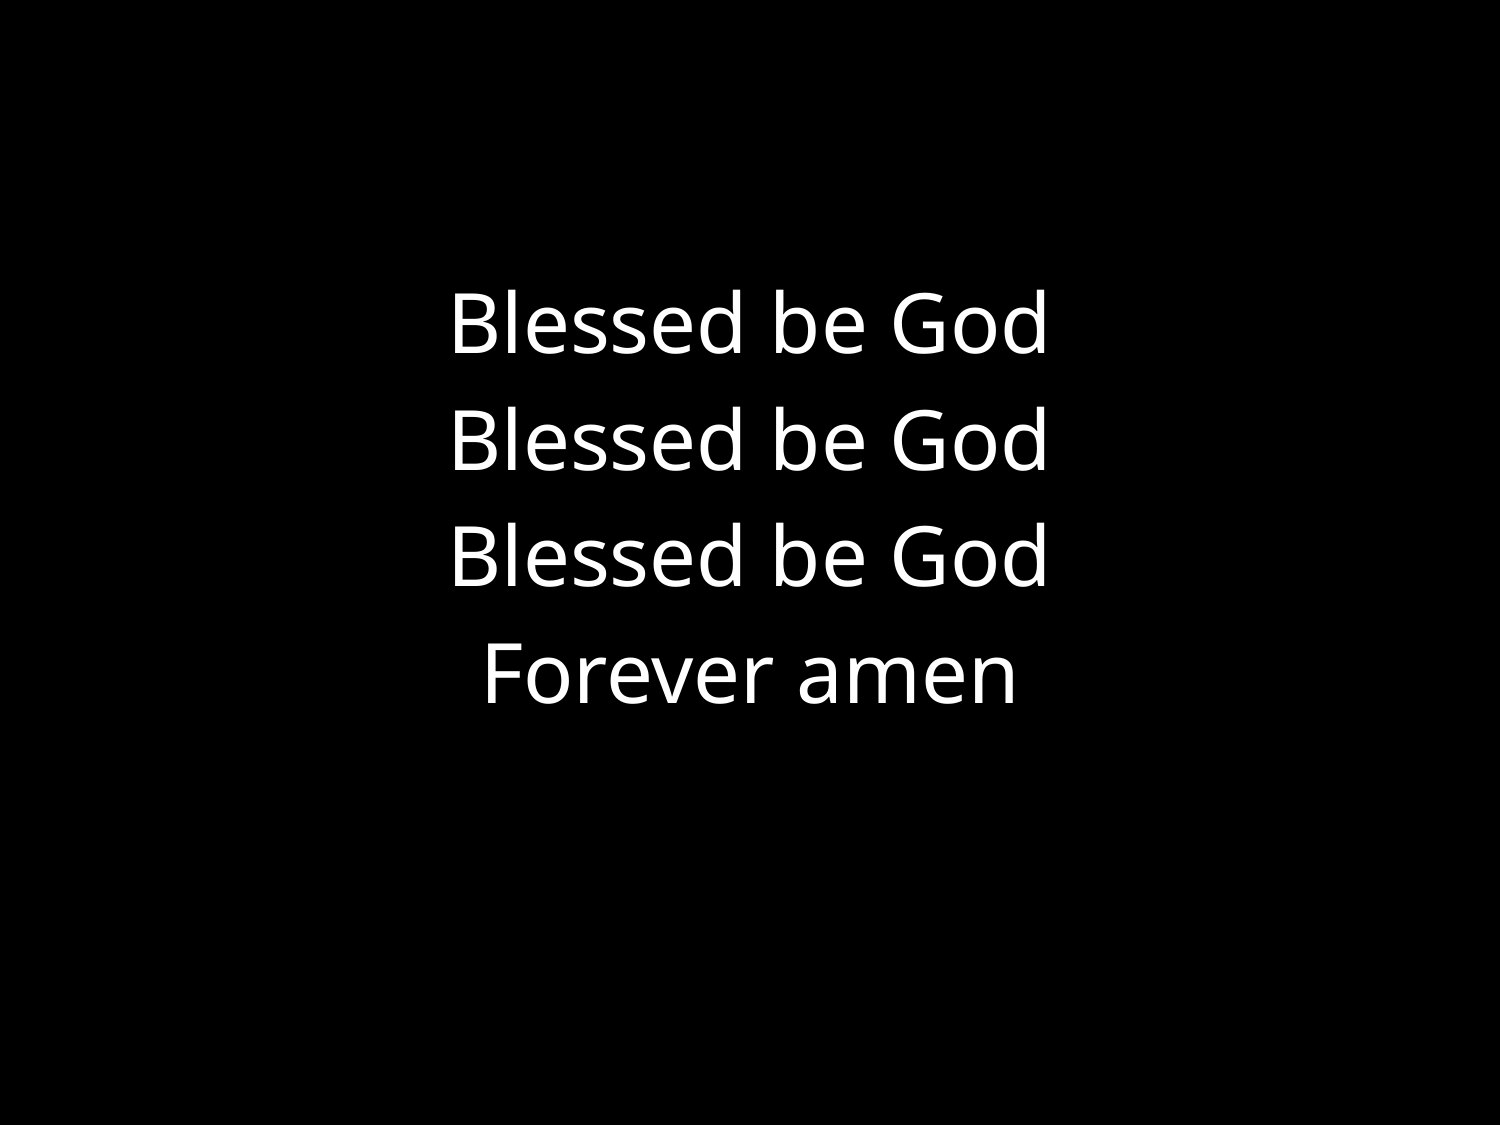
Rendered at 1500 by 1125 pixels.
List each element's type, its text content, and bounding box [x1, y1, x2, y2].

list Blessed be God Blessed be God Blessed be God Forever amen [75, 262, 1425, 1063]
